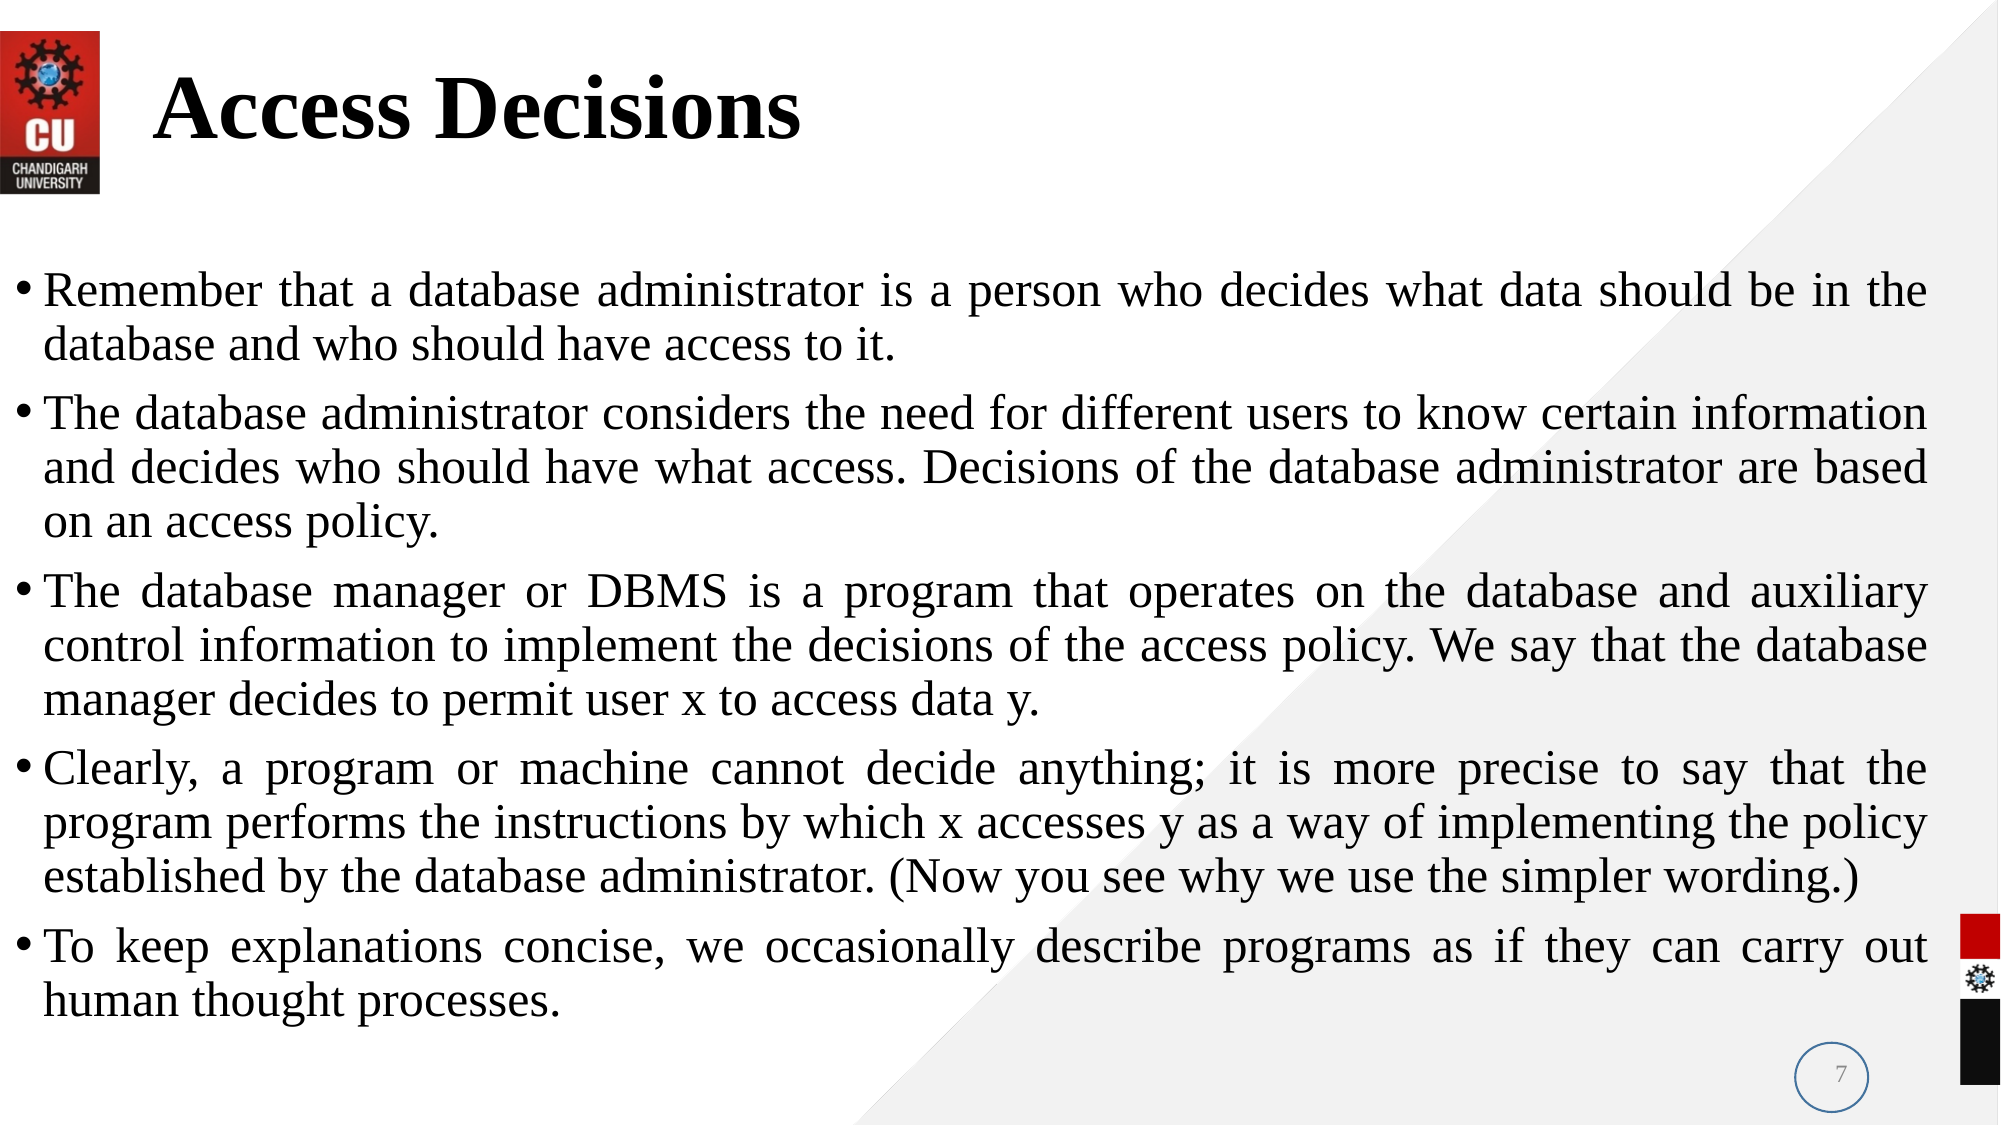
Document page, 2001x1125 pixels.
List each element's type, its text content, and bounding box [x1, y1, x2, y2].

picture [1811, 1103, 1853, 1110]
picture [0, 0, 2001, 1125]
list Remember that a database administrator is a person who decides what data should be in the database and who should have access to it. The database administrator considers the need for different users to know certain information and decides who should have what access. Decisions of the database administrator are based on an access policy. The database manager or DBMS is a program that operates on the database and auxiliary control information to implement the decisions of the access policy. We say that the database manager decides to permit user x to access data y. Clearly, a program or machine cannot decide anything; it is more precise to say that the program performs the instructions by which x accesses y as a way of implementing the policy established by the database administrator. (Now you see why we use the simpler wording.) To keep explanations concise, we occasionally describe programs as if they can carry out human thought processes. [0, 255, 1945, 1103]
title Access Decisions [137, 0, 1863, 218]
slide_number 7 [1412, 1042, 1863, 1103]
